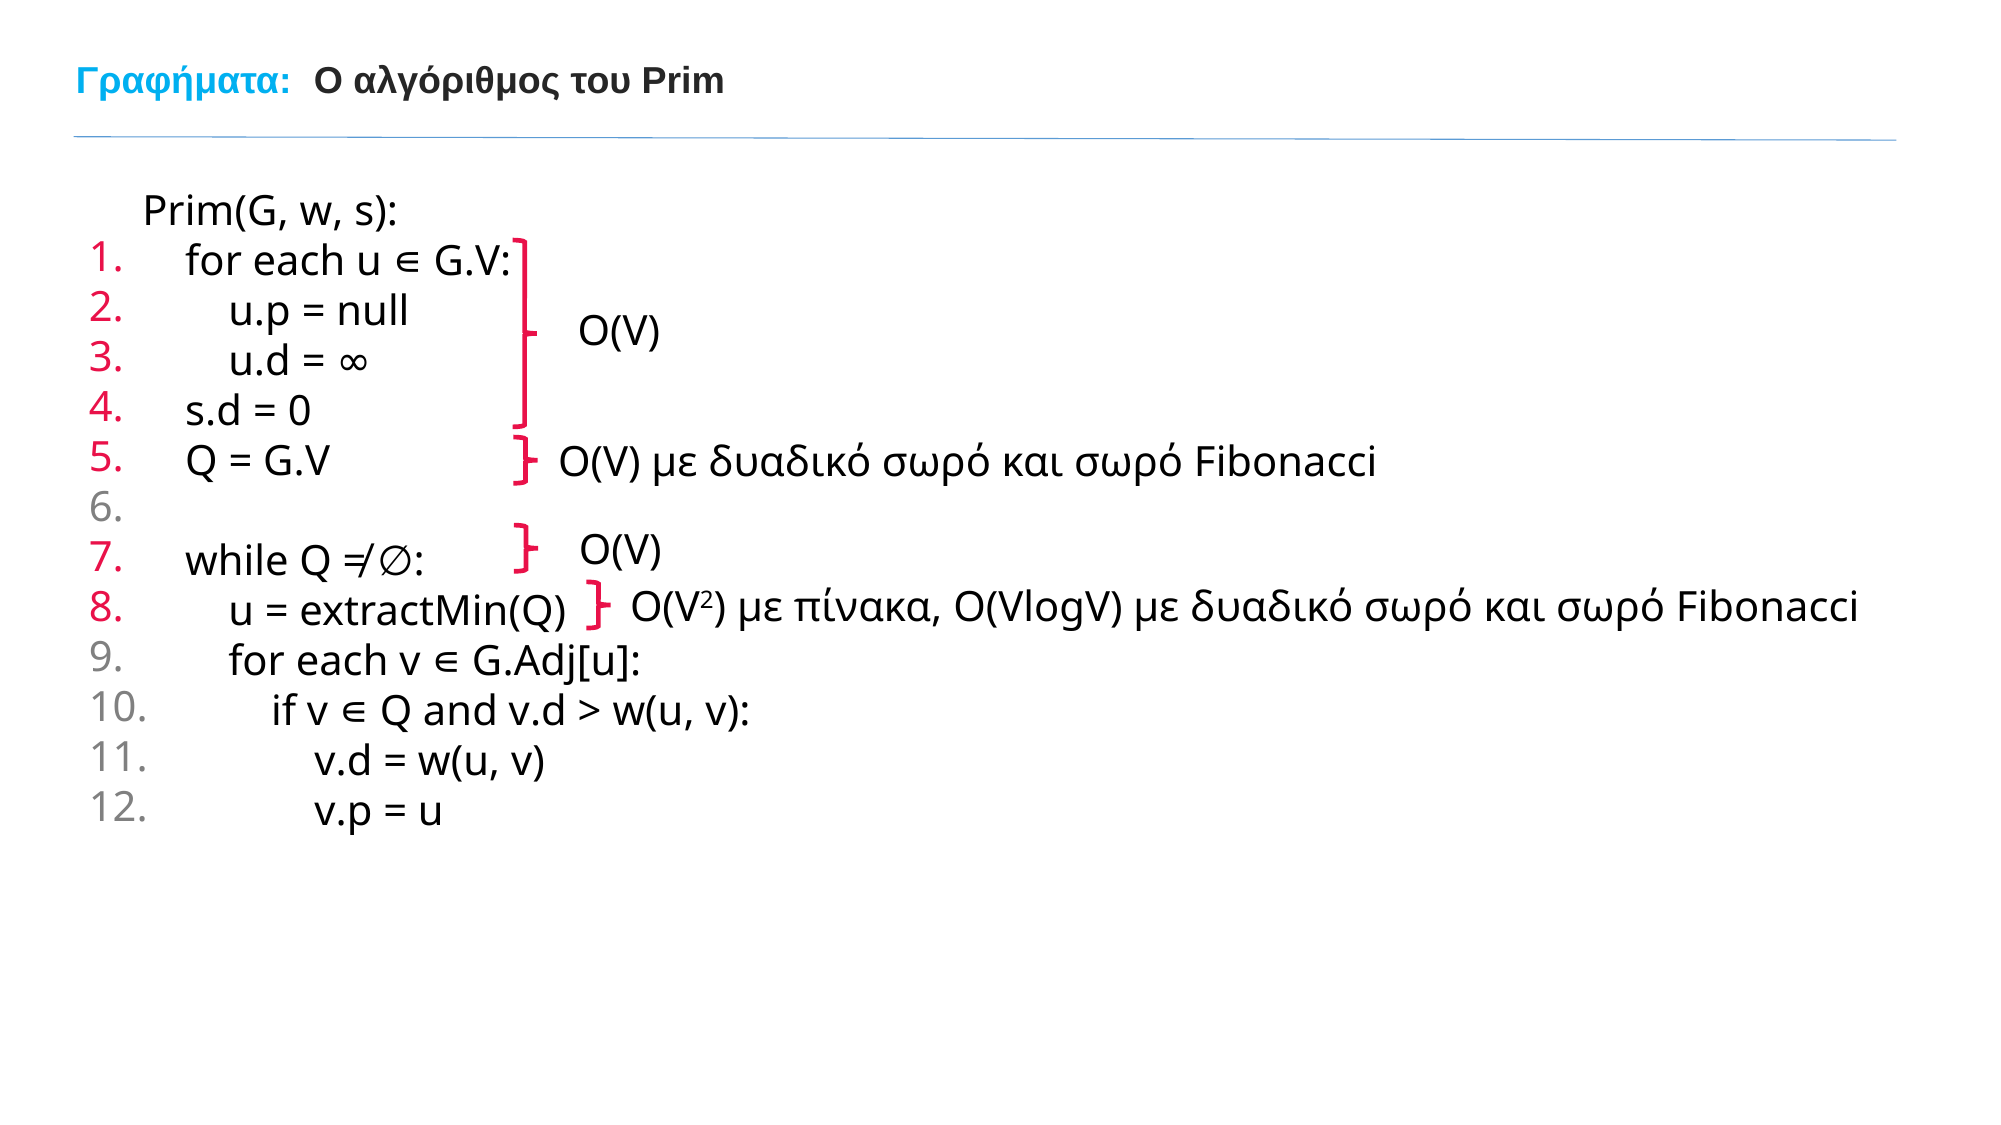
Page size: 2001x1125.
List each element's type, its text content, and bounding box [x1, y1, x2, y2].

text_box Ο αλγόριθμος του Prim [315, 49, 741, 109]
text_box 1. 2. 3. 4. 5. 6. 7. 8. 9. 10. 11. 12. [73, 222, 163, 837]
text_box O(V) [564, 515, 677, 581]
text_box O(V2) με πίνακα, O(VlogV) με δυαδικό σωρό και σωρό Fibonacci [615, 572, 1886, 638]
text_box [512, 239, 537, 428]
text_box Γραφήματα: [61, 49, 315, 109]
text_box [513, 524, 539, 572]
text_box [586, 581, 611, 629]
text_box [73, 136, 1897, 140]
text_box O(V) με δυαδικό σωρό και σωρό Fibonacci [543, 427, 1404, 493]
text_box [513, 436, 538, 484]
text_box O(V) [562, 296, 675, 362]
text_box Prim(G, w, s): for each u ∊ G.V: u.p = null u.d = ∞ s.d = 0 Q = G.V while Q ≠ ∅: u = extractMin(Q) for each v ∊ G.Adj[u]: if v ∊ Q and v.d > w(u, v): v.d = w(u, v) v.p = u [127, 176, 766, 842]
